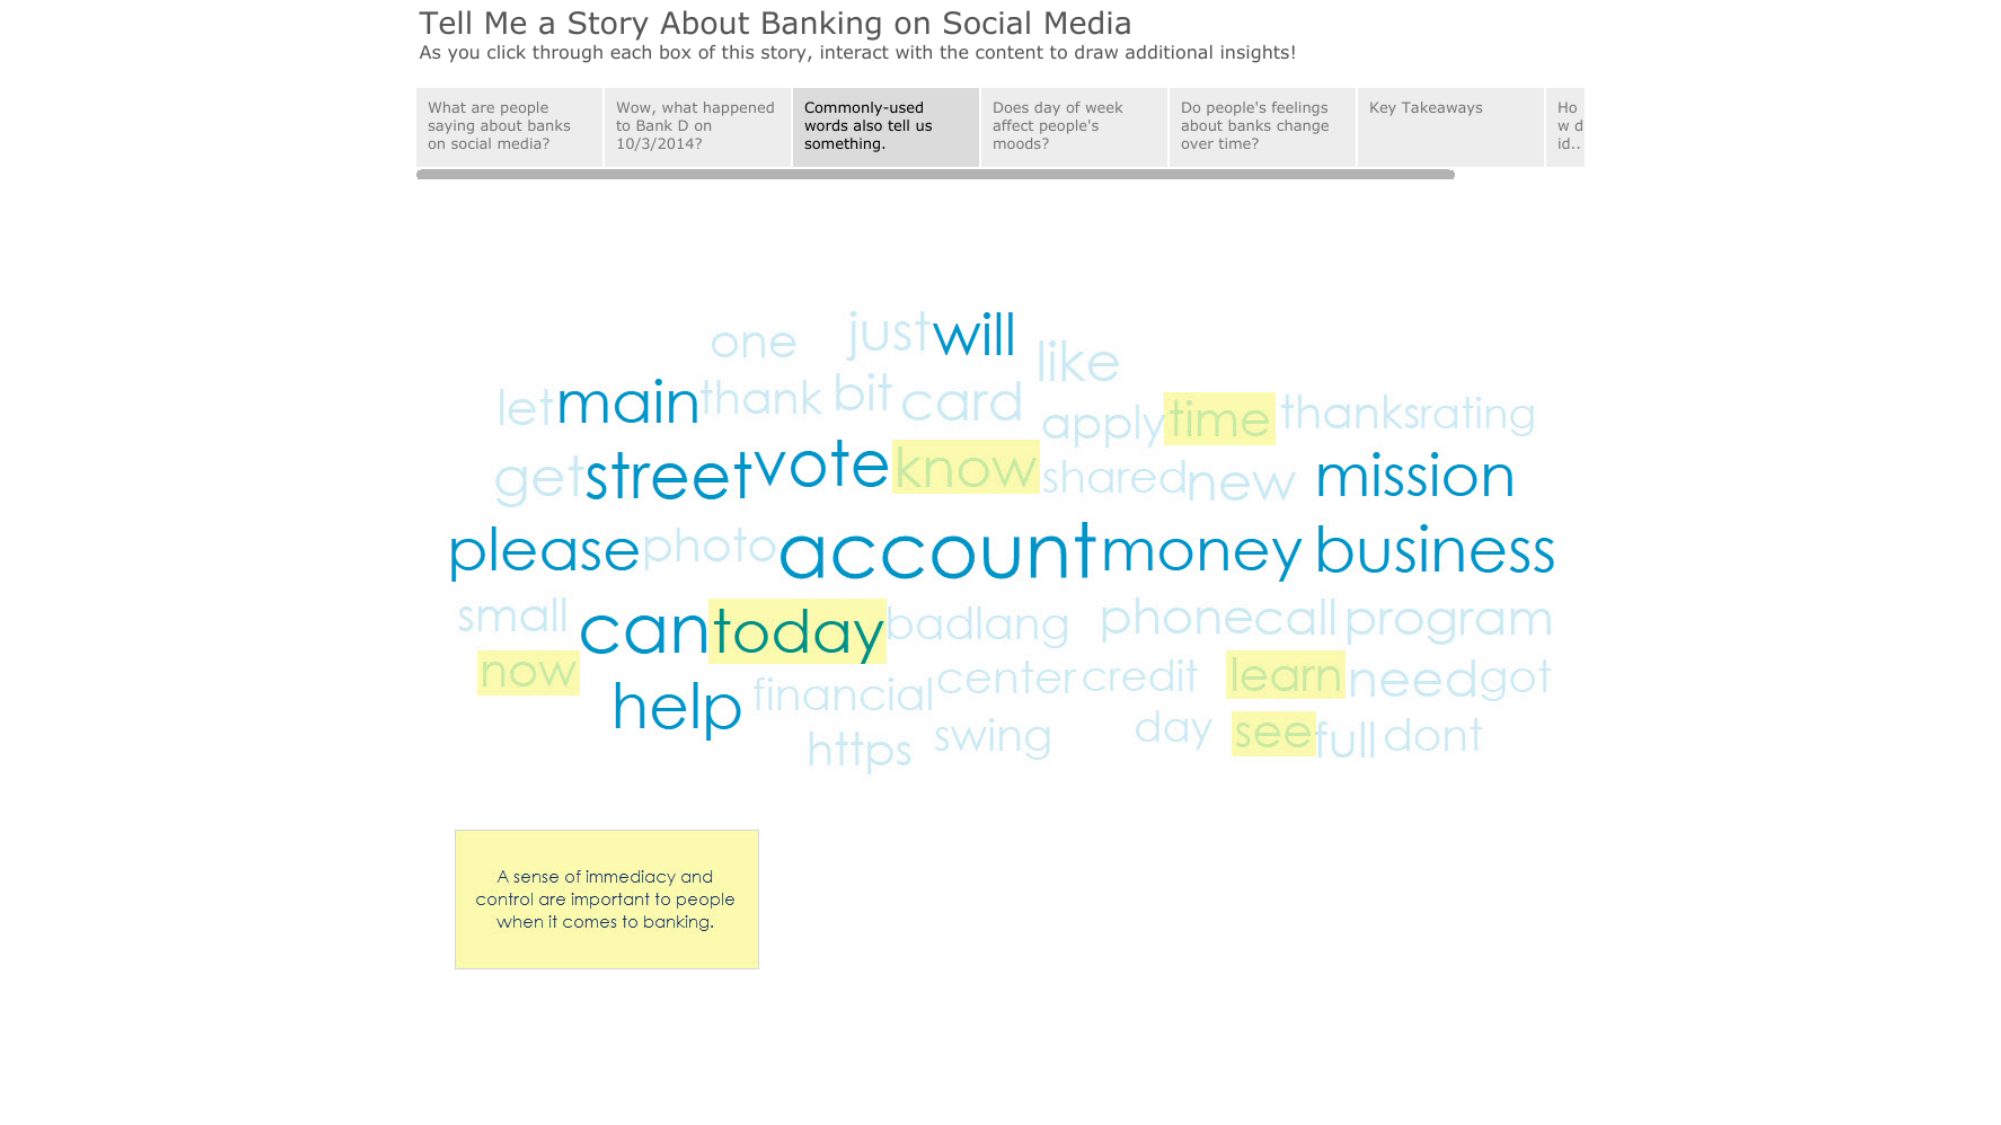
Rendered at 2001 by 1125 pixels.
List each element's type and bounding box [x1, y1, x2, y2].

picture [412, 0, 1588, 1125]
